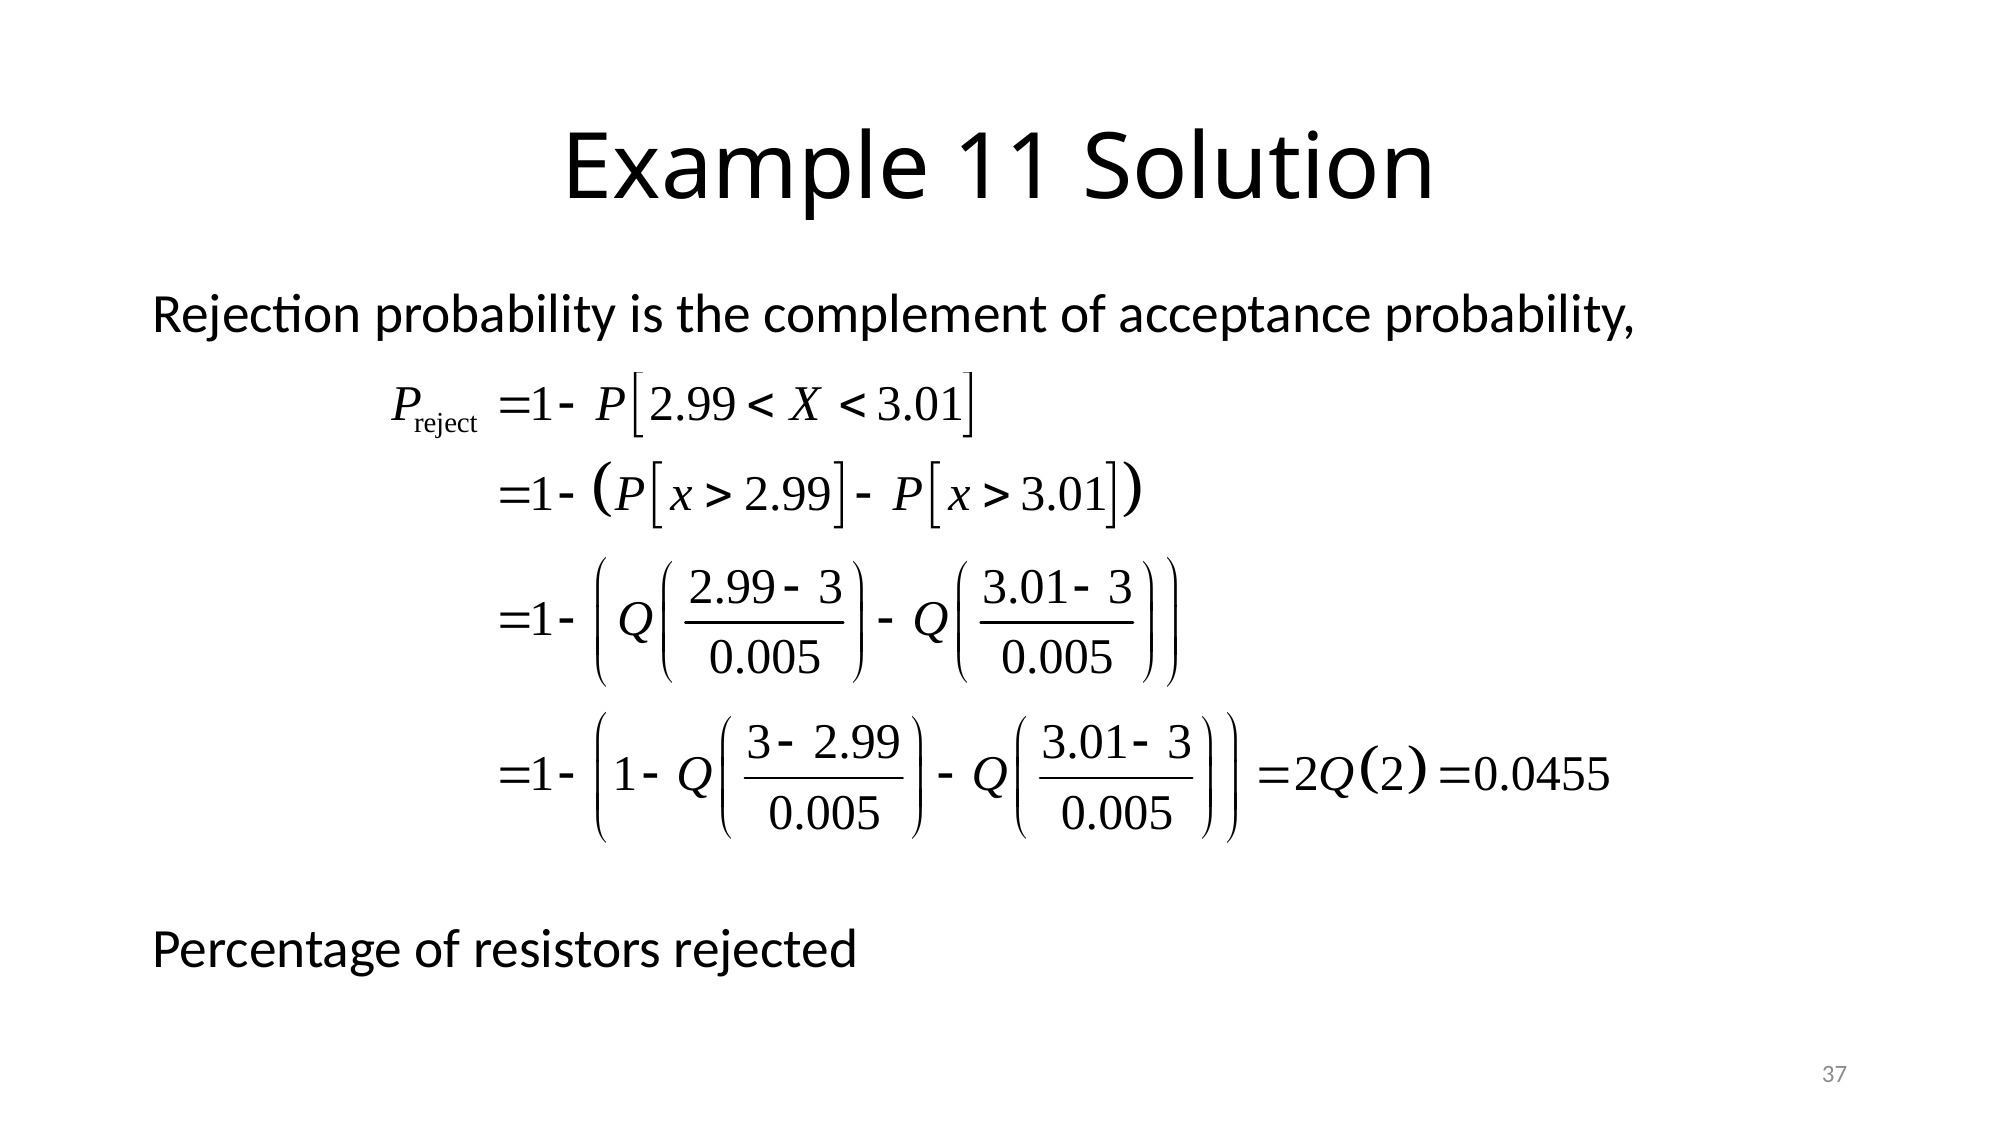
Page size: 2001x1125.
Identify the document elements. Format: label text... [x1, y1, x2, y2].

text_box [386, 372, 1614, 848]
title Example 11 Solution [137, 59, 1863, 278]
slide_number 37 [1412, 1042, 1863, 1103]
